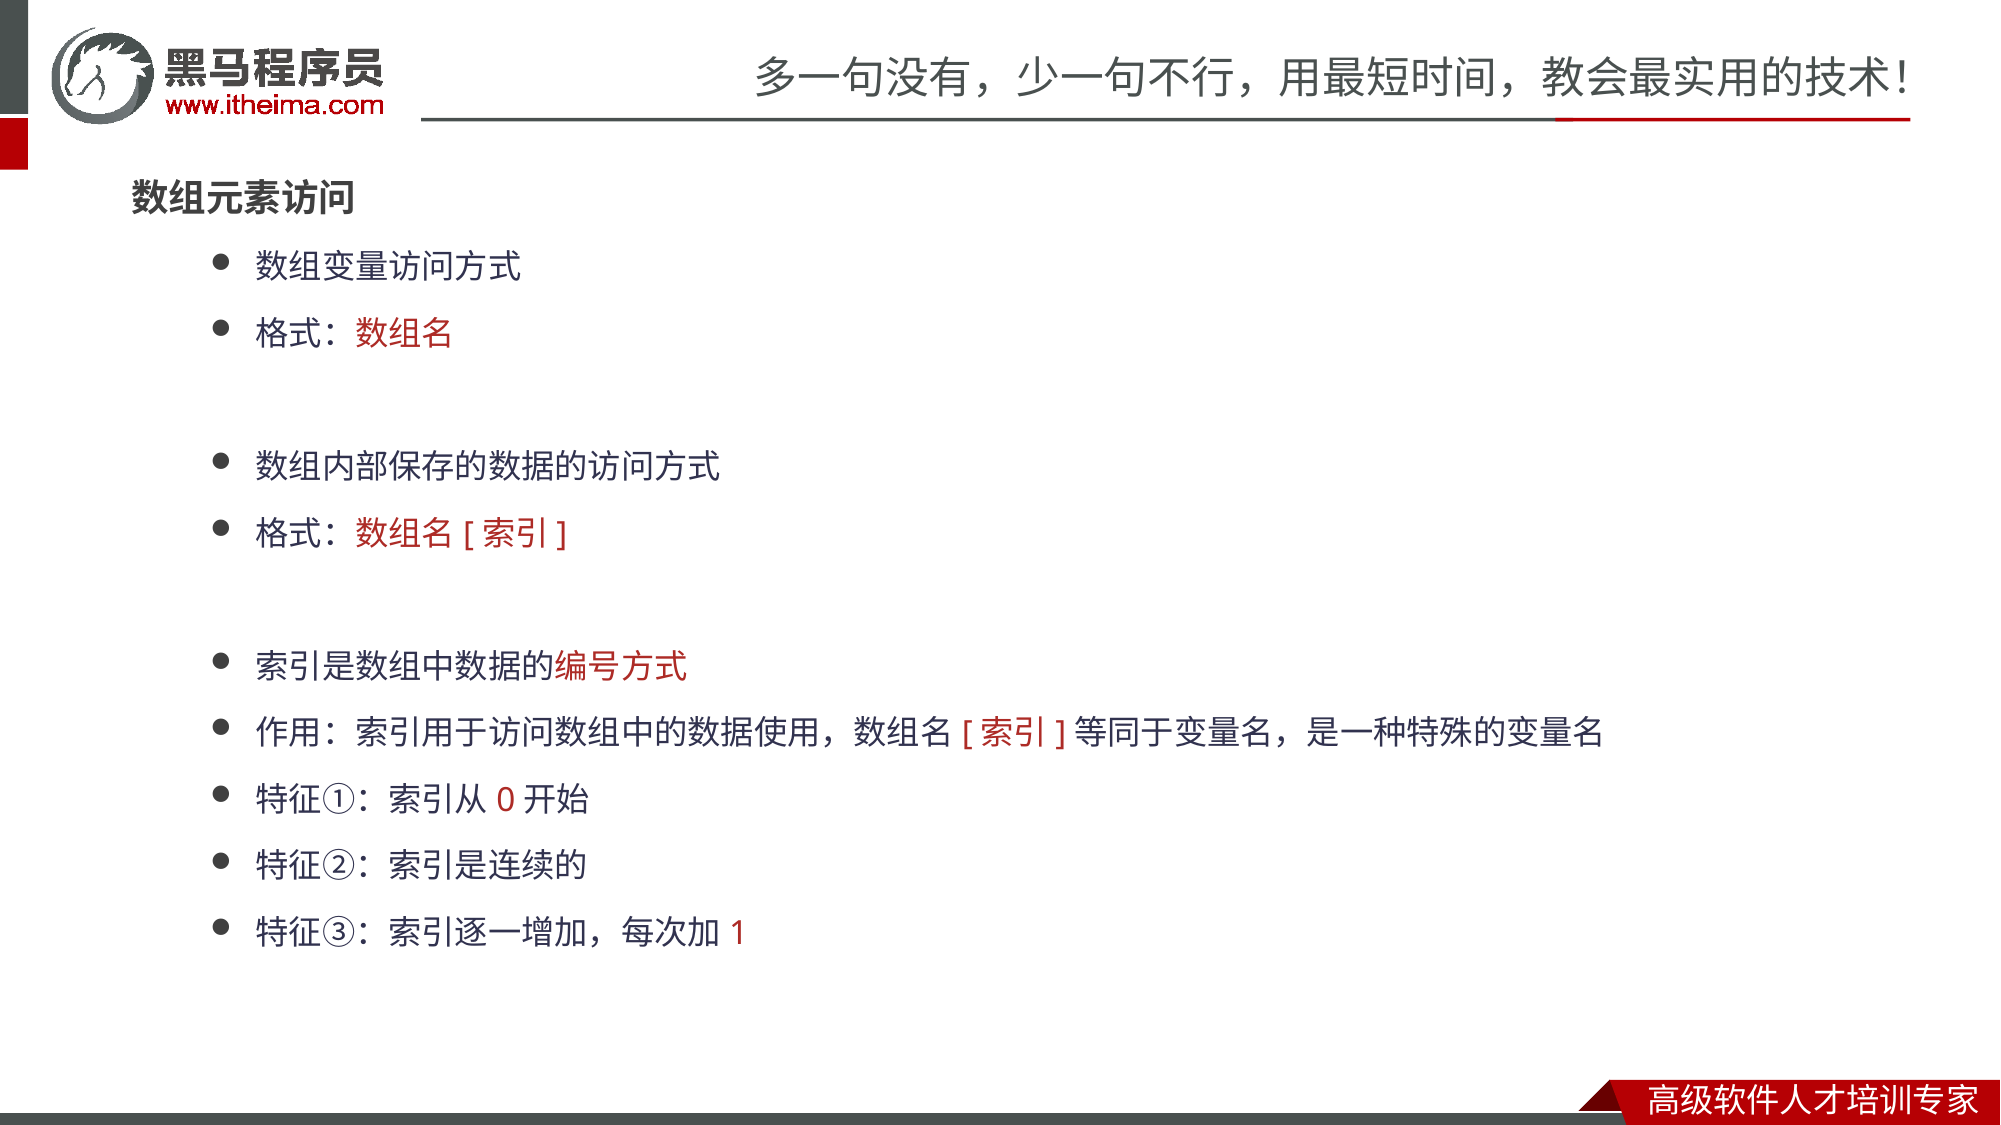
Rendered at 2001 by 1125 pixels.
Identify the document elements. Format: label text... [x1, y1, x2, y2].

list 数组变量访问方式 格式：数组名 数组内部保存的数据的访问方式 格式：数组名[索引] 索引是数组中数据的编号方式 作用：索引用于访问数组中的数据使用，数组名[索引]等同于变量名，是一种特殊的变量名 特征①：索引从0开始 特征②：索引是连续的 特征③：索引逐一增加，每次加1 [195, 218, 1959, 1038]
picture [50, 26, 384, 125]
list 数组元素访问 [116, 154, 1880, 239]
